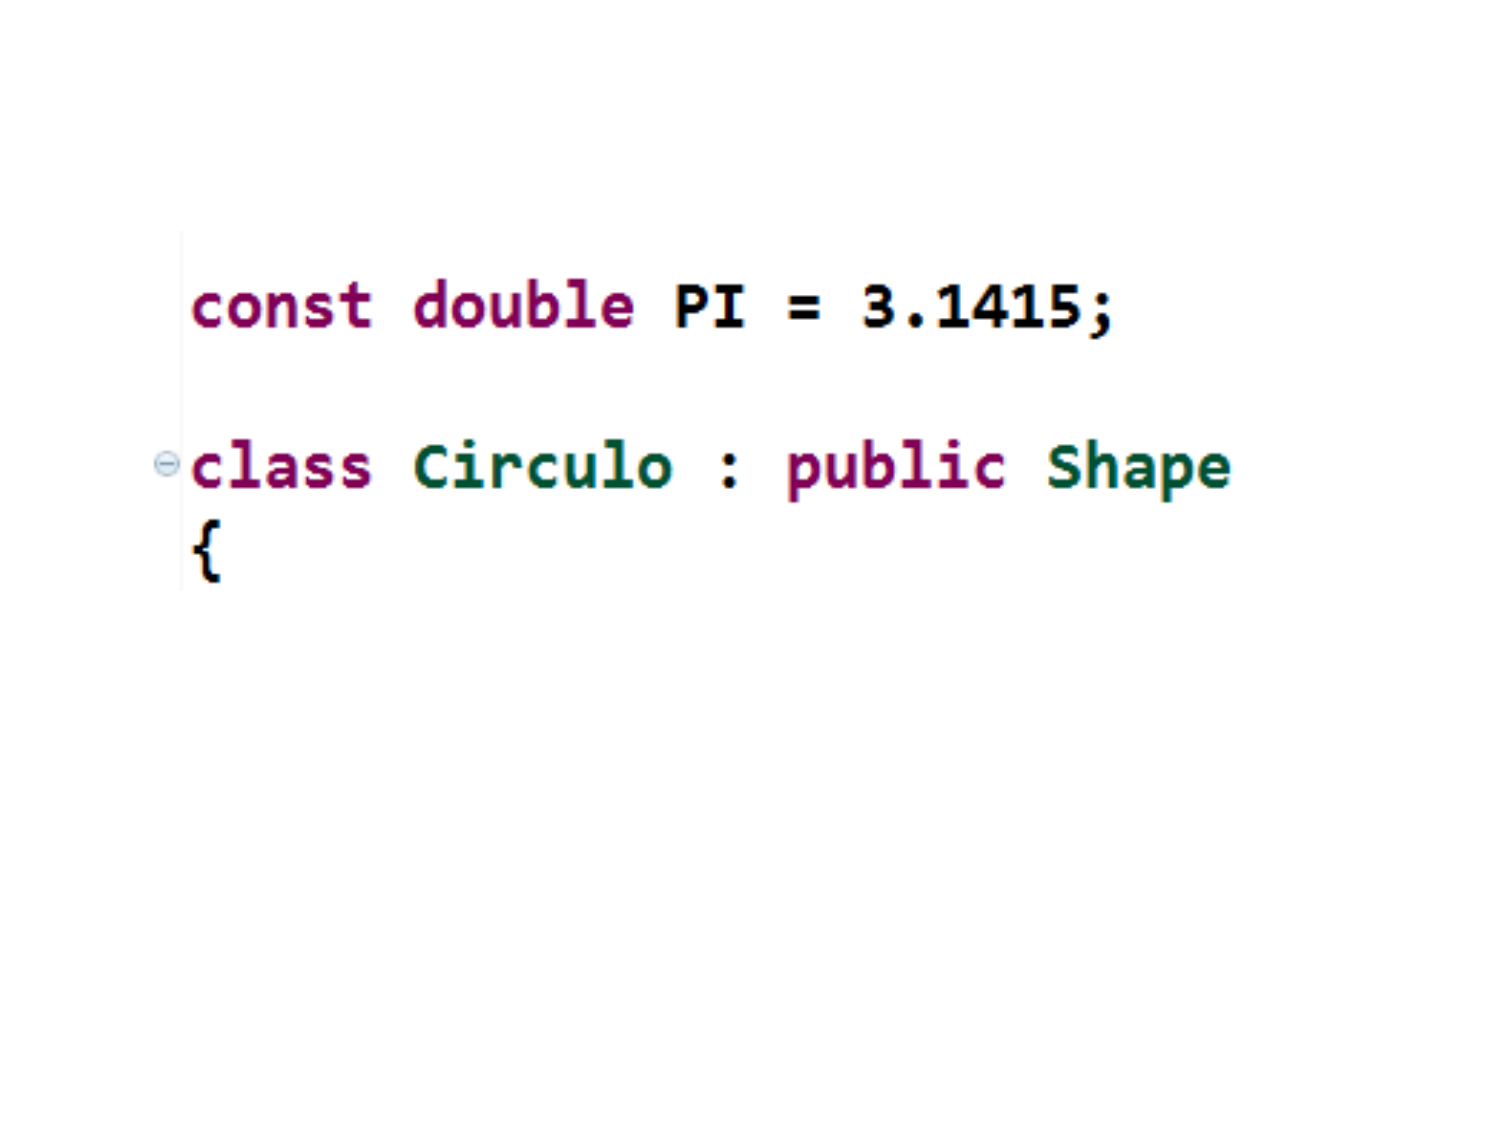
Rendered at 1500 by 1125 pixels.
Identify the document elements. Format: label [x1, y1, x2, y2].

picture [135, 231, 1327, 591]
